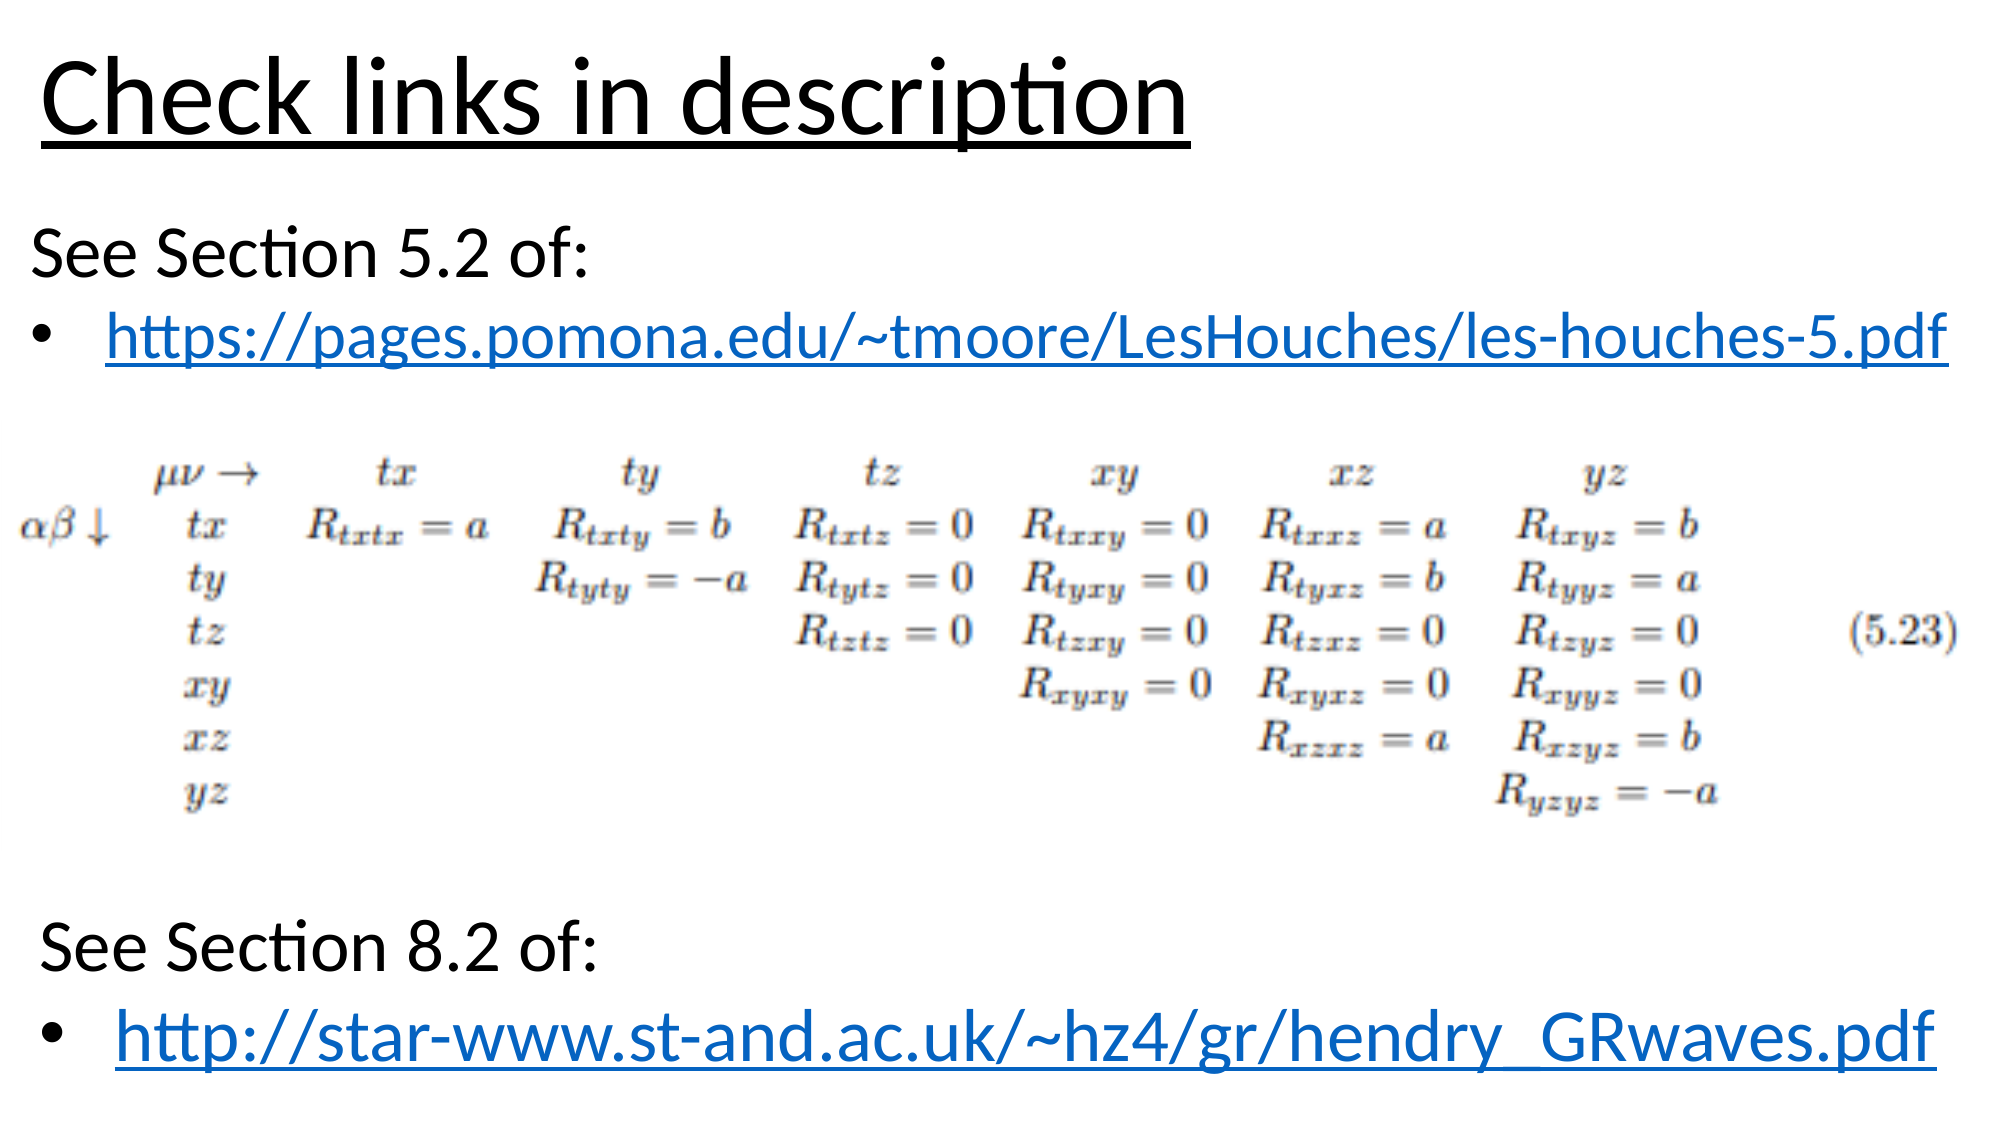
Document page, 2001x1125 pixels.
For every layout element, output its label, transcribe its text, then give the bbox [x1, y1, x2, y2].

text_box Check links in description [25, 14, 1225, 165]
text_box See Section 8.2 of: http://star-www.st-and.ac.uk/~hz4/gr/hendry_GRwaves.pdf [24, 889, 1975, 1085]
picture [0, 420, 2000, 851]
text_box See Section 5.2 of: https://pages.pomona.edu/~tmoore/LesHouches/les-houches-5.pdf [15, 194, 1985, 380]
